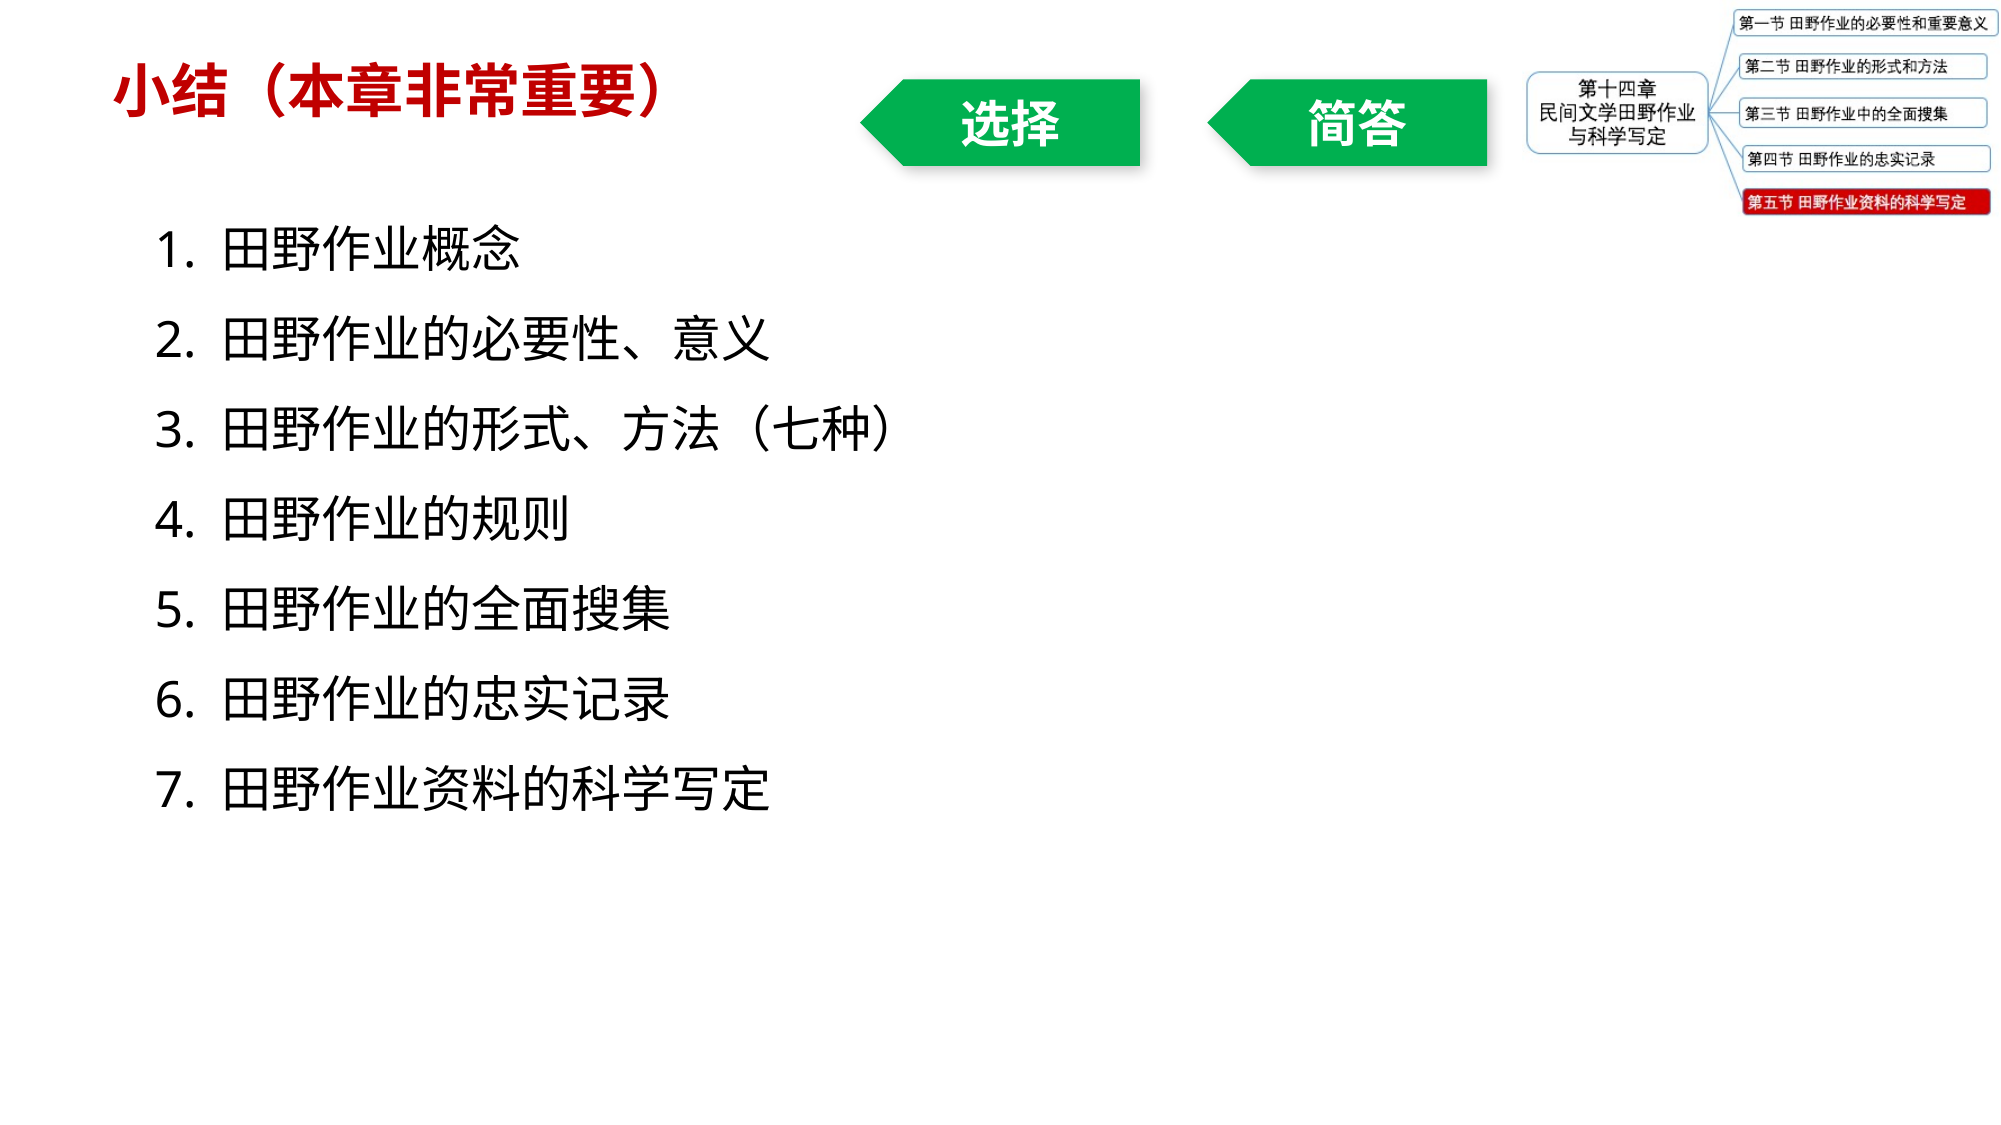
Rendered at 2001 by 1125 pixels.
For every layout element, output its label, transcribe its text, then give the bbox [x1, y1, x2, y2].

text_box 简答 [1205, 78, 1489, 167]
text_box 选择 [858, 78, 1141, 167]
text_box 小结（本章非常重要） [98, 46, 756, 132]
picture [1522, 0, 2000, 221]
text_box 1. 田野作业概念 2. 田野作业的必要性、意义 3. 田野作业的形式、方法（七种） 4. 田野作业的规则 5. 田野作业的全面搜集 6. 田野作业的忠实记录 7. 田野作业资料的科学写定 [139, 179, 1331, 825]
